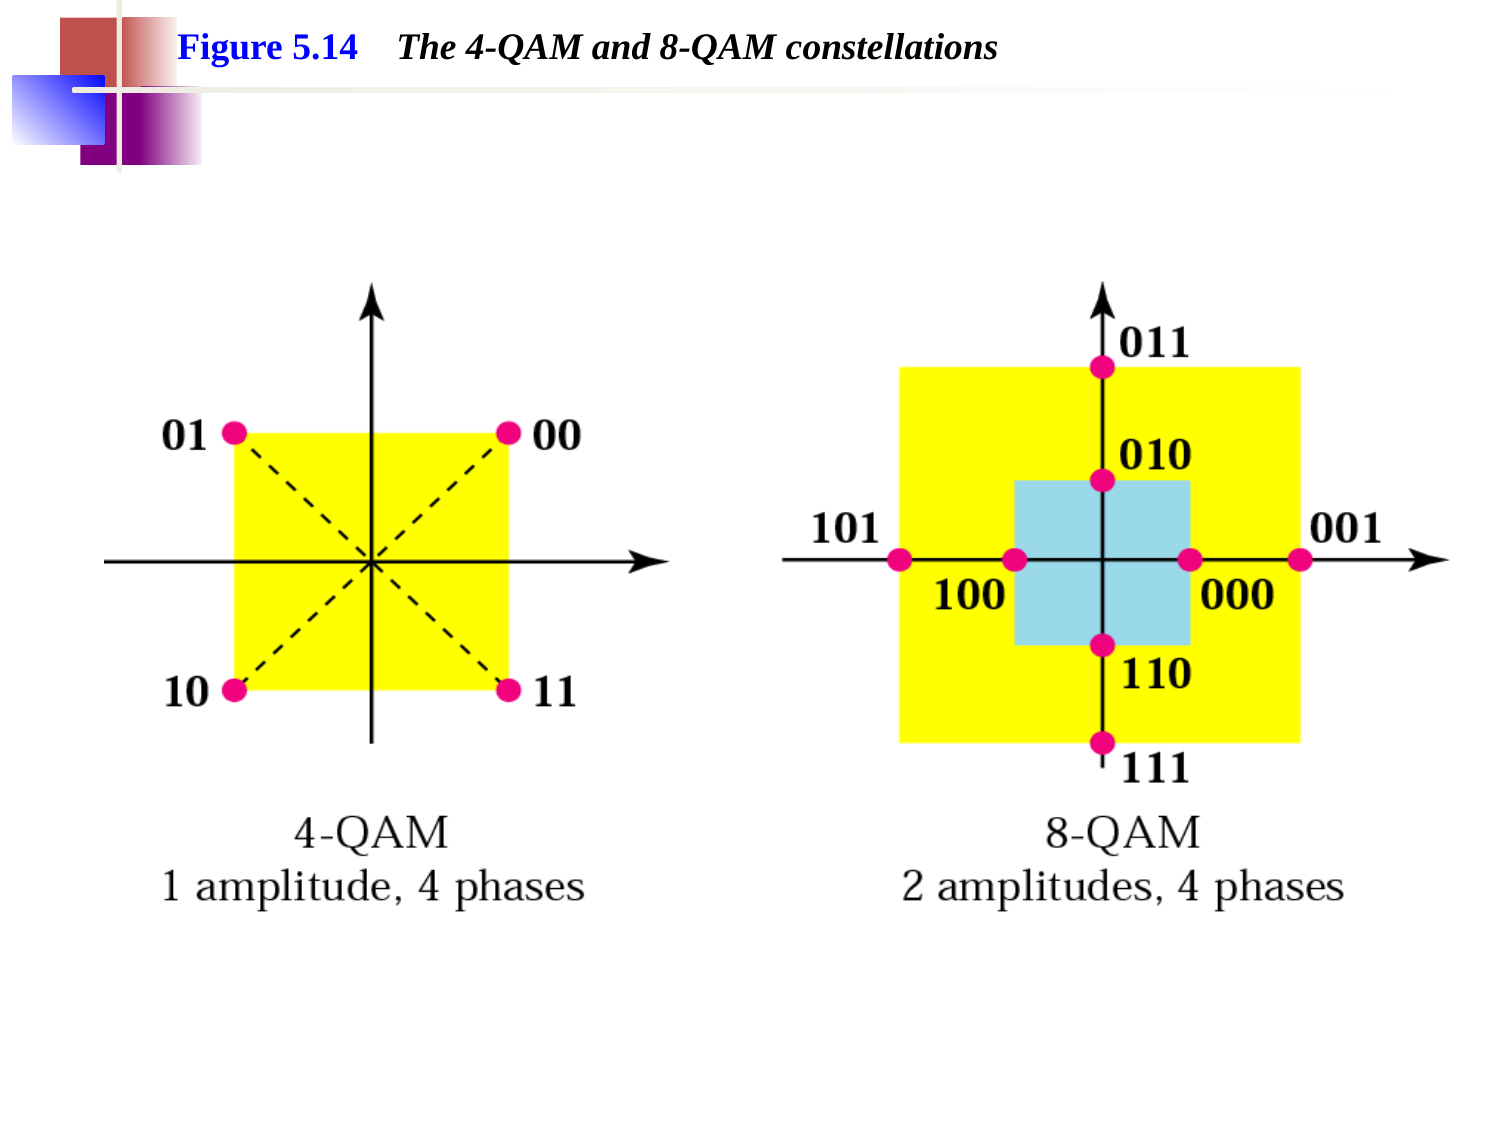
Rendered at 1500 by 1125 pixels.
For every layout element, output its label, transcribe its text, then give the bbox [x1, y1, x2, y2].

text_box [116, 0, 122, 87]
text_box [141, 93, 202, 165]
text_box [60, 17, 116, 86]
text_box [122, 93, 141, 165]
text_box [122, 17, 177, 86]
picture [104, 281, 1451, 913]
text_box [72, 87, 1423, 93]
text_box Figure 5.14 The 4-QAM and 8-QAM constellations [162, 14, 1275, 75]
text_box [80, 93, 116, 165]
text_box [116, 93, 122, 173]
text_box [12, 75, 105, 145]
